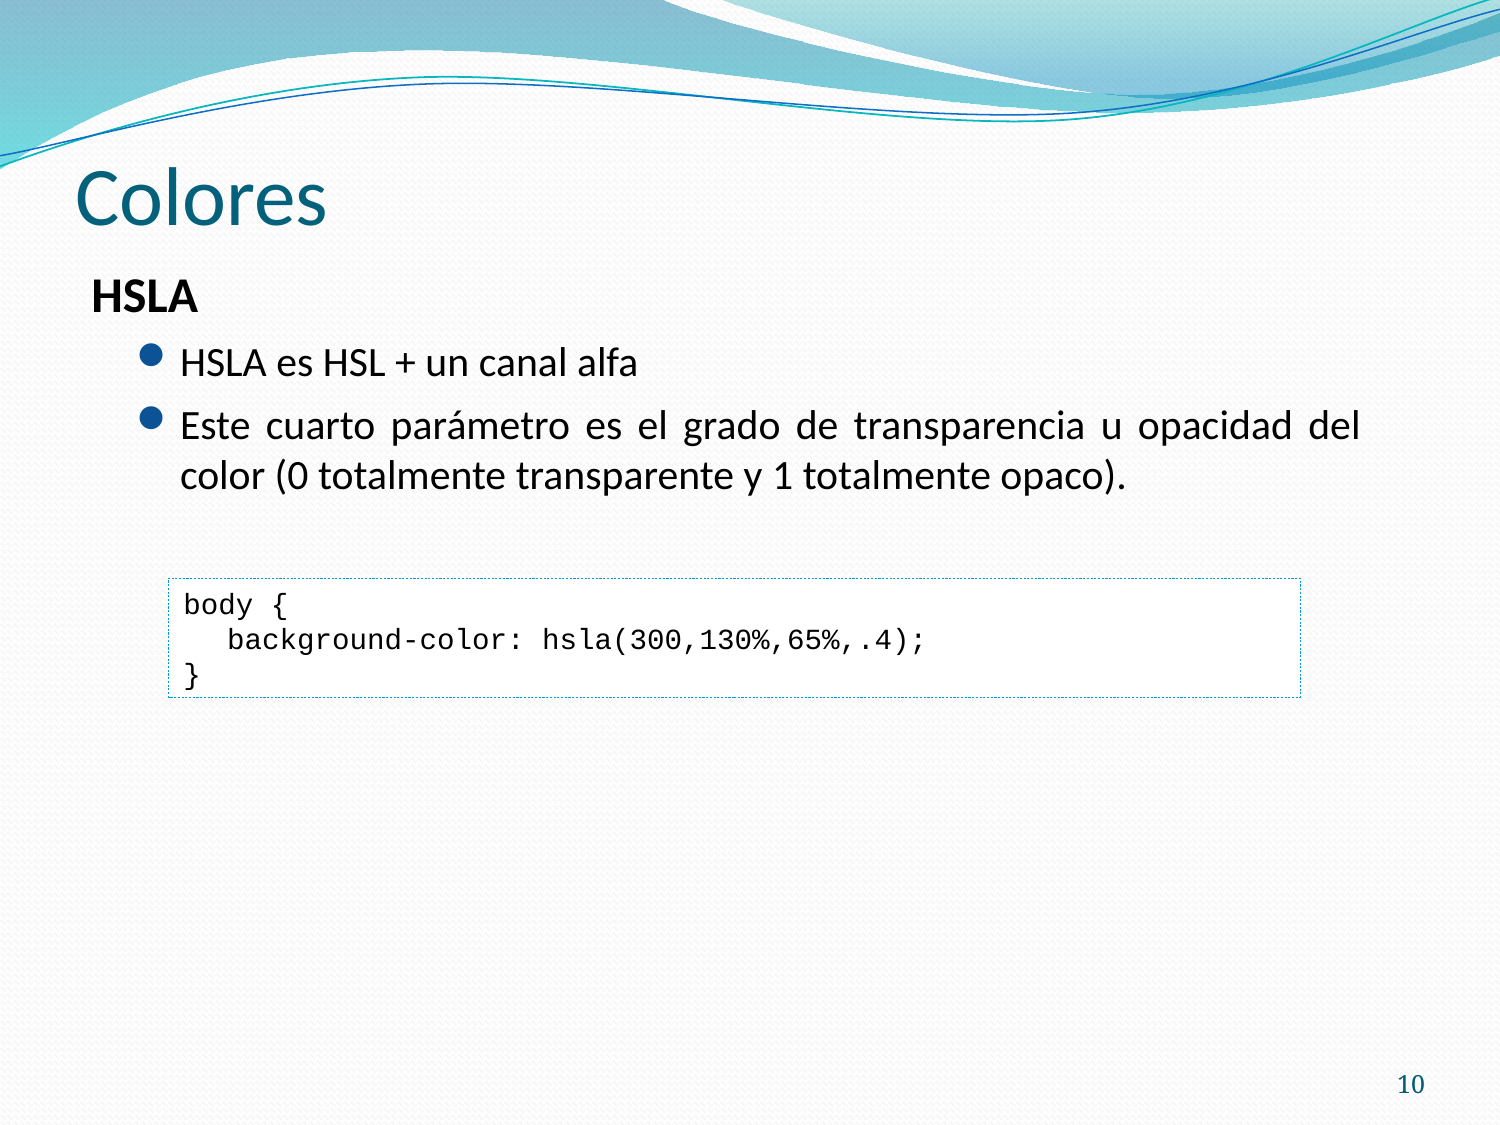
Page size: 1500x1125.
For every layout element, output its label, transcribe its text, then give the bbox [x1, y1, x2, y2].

text_box body { background-color: hsla(300,130%,65%,.4); } [167, 576, 1302, 700]
list HSLA HSLA es HSL + un canal alfa Este cuarto parámetro es el grado de transparencia u opacidad del color (0 totalmente transparente y 1 totalmente opaco). [76, 255, 1376, 1071]
slide_number 10 [1299, 1042, 1425, 1103]
title Colores [75, 54, 1471, 243]
